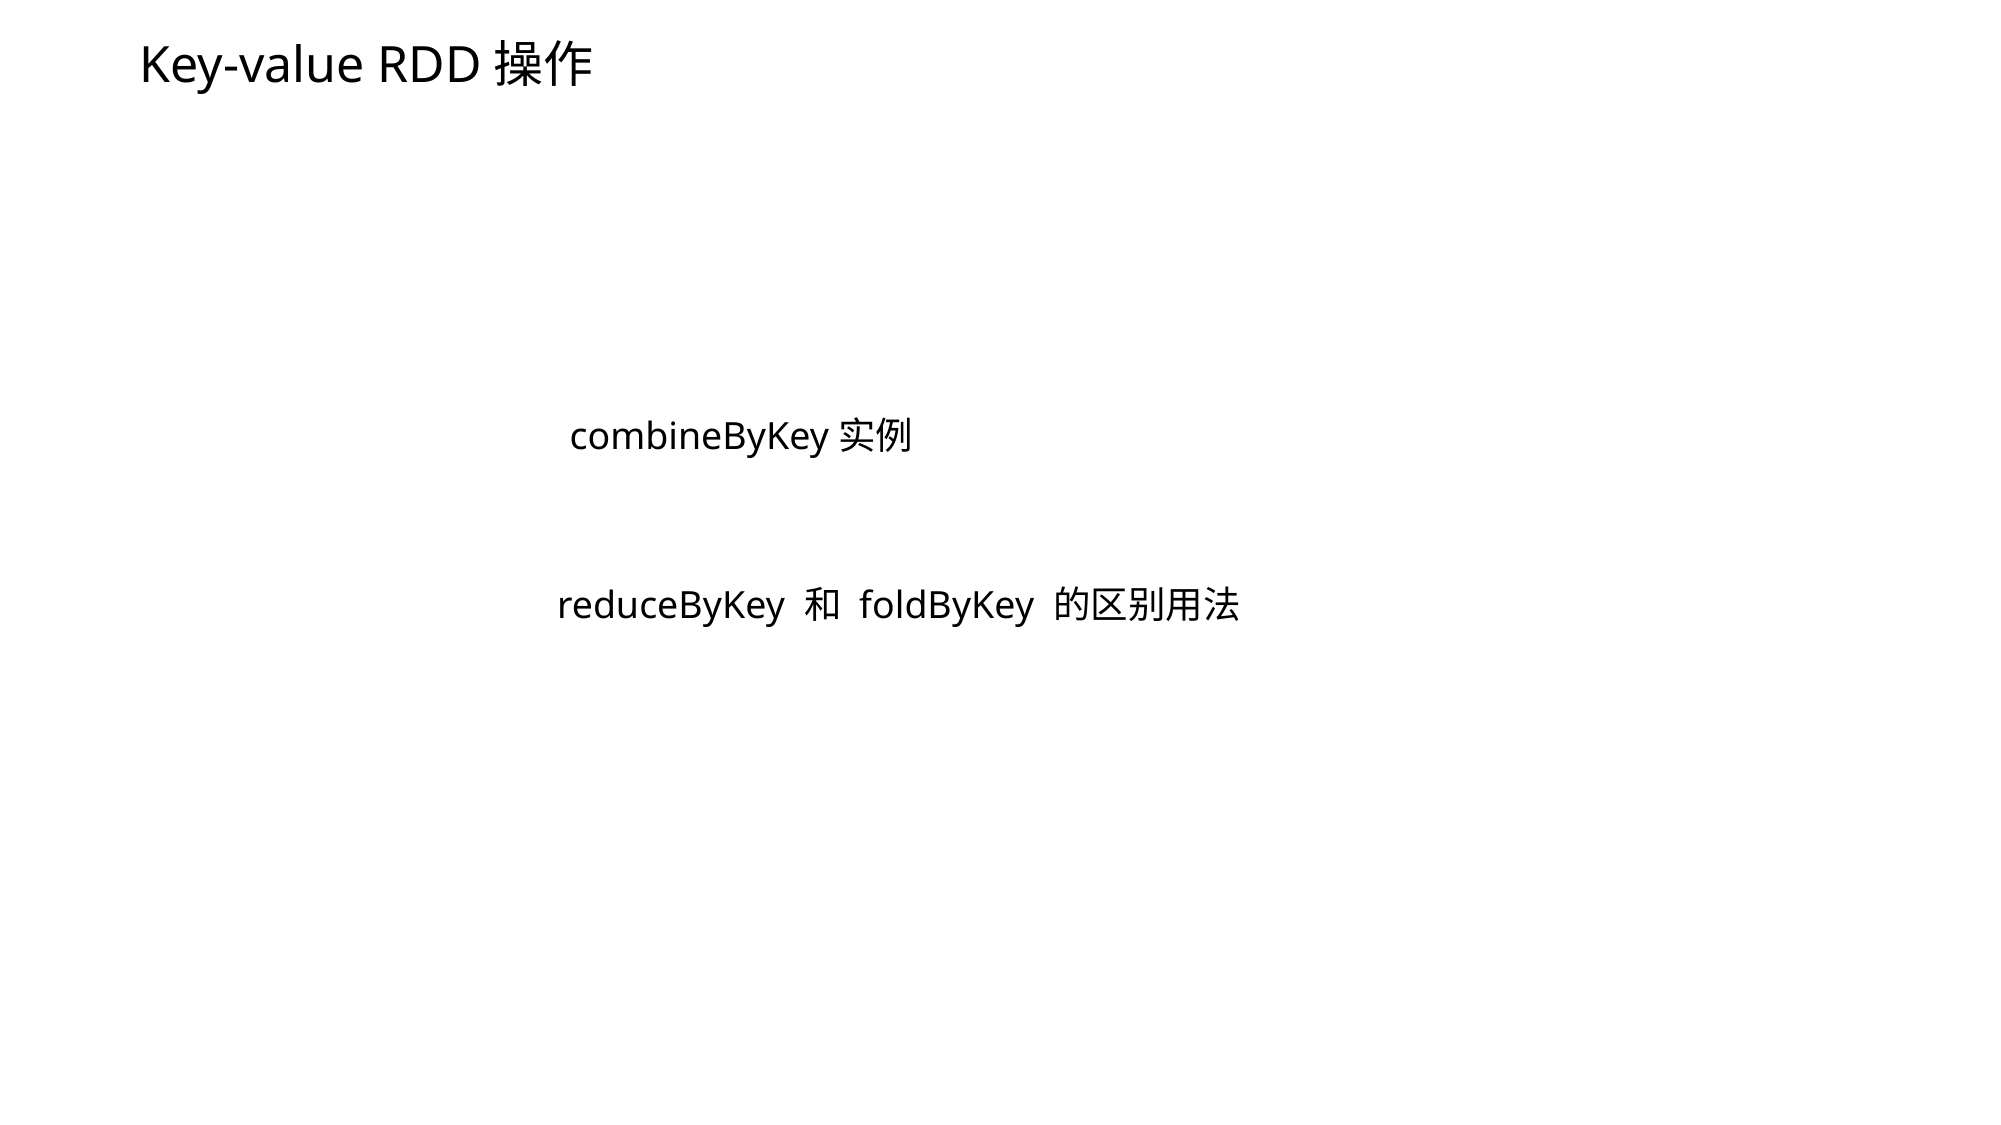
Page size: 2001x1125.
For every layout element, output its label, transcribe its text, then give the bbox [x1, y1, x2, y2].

text_box Key-value RDD操作 [124, 25, 609, 100]
text_box combineByKey实例 [554, 404, 929, 465]
text_box reduceByKey 和 foldByKey 的区别用法 [542, 573, 1256, 634]
